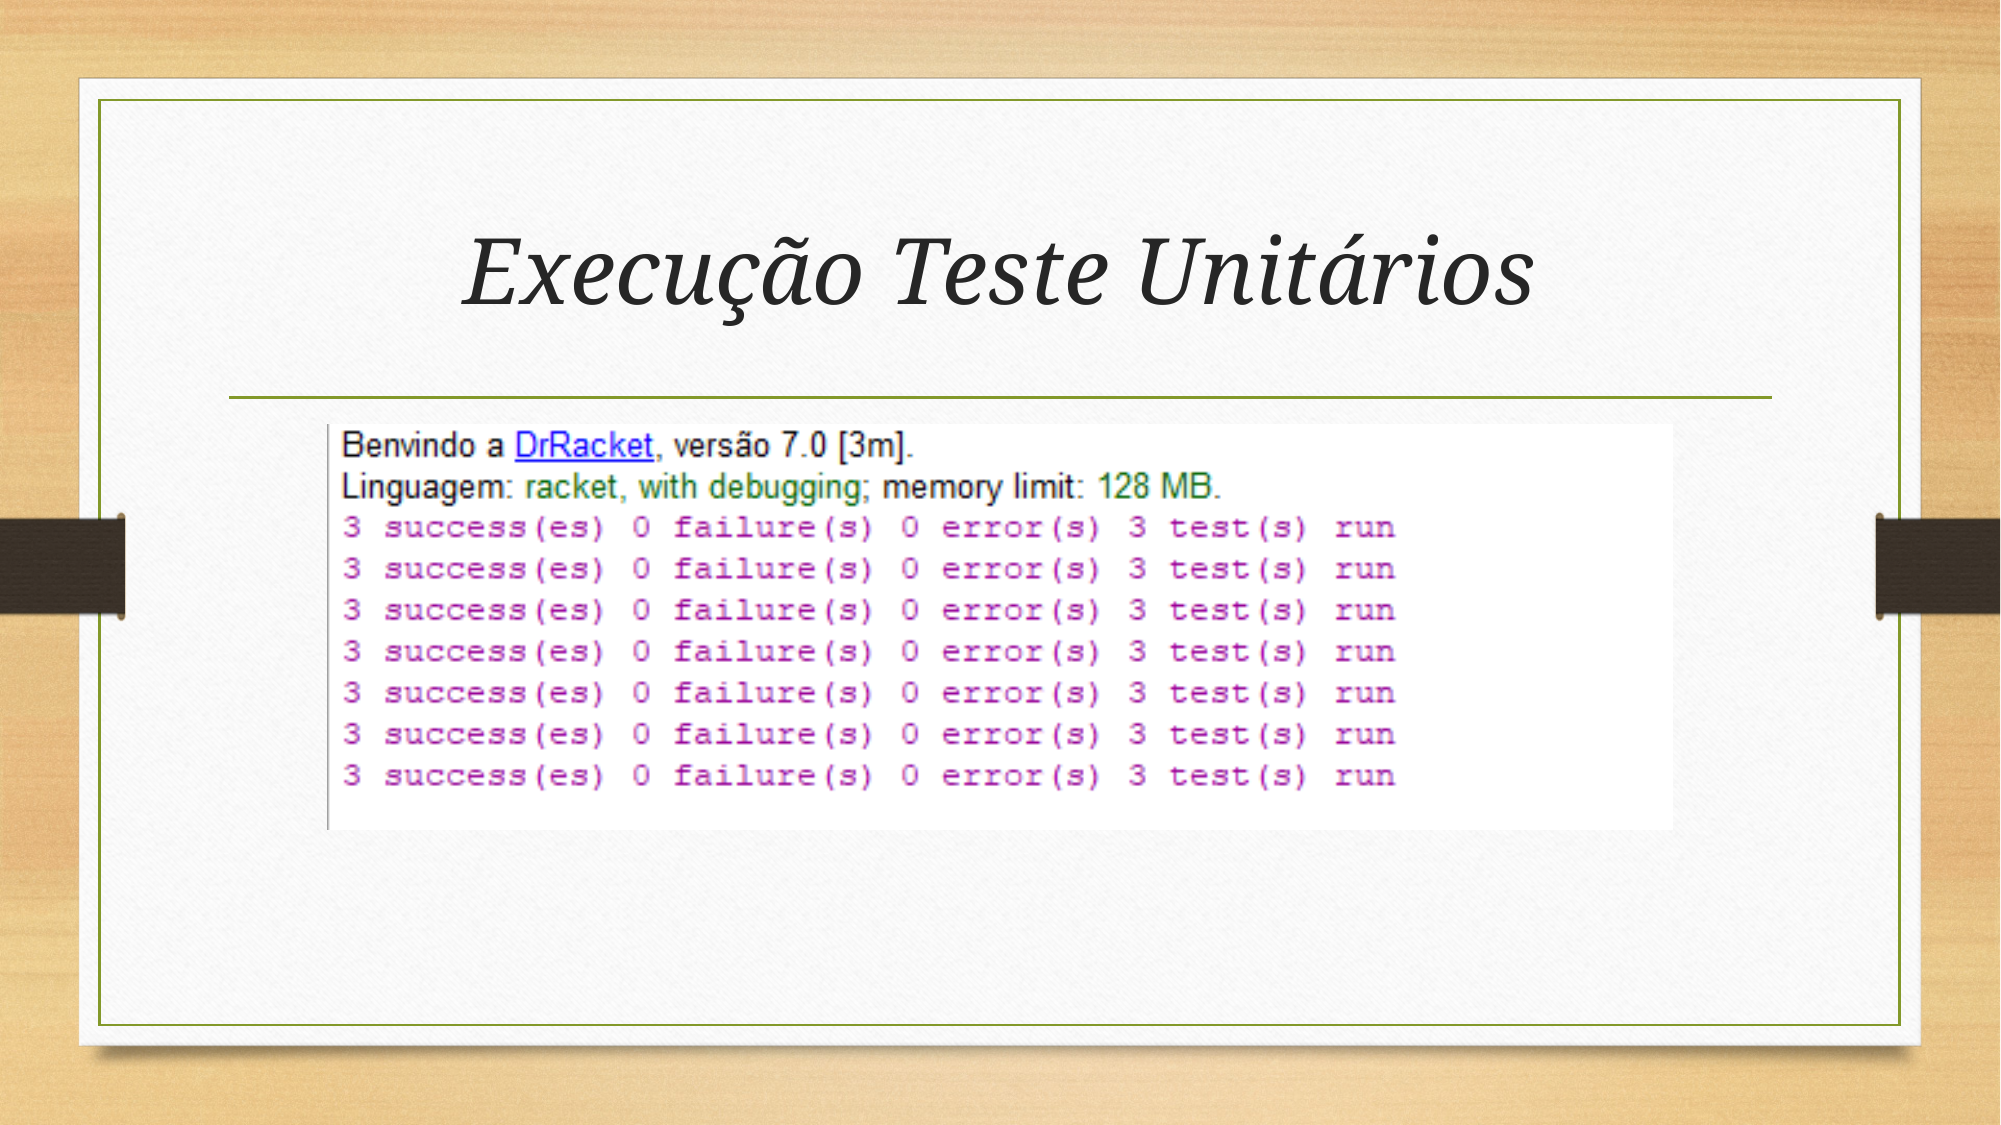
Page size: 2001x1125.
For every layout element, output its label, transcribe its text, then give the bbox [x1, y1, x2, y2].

title Execução Teste Unitários [212, 161, 1788, 375]
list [327, 424, 1673, 831]
picture [0, 0, 2001, 1125]
